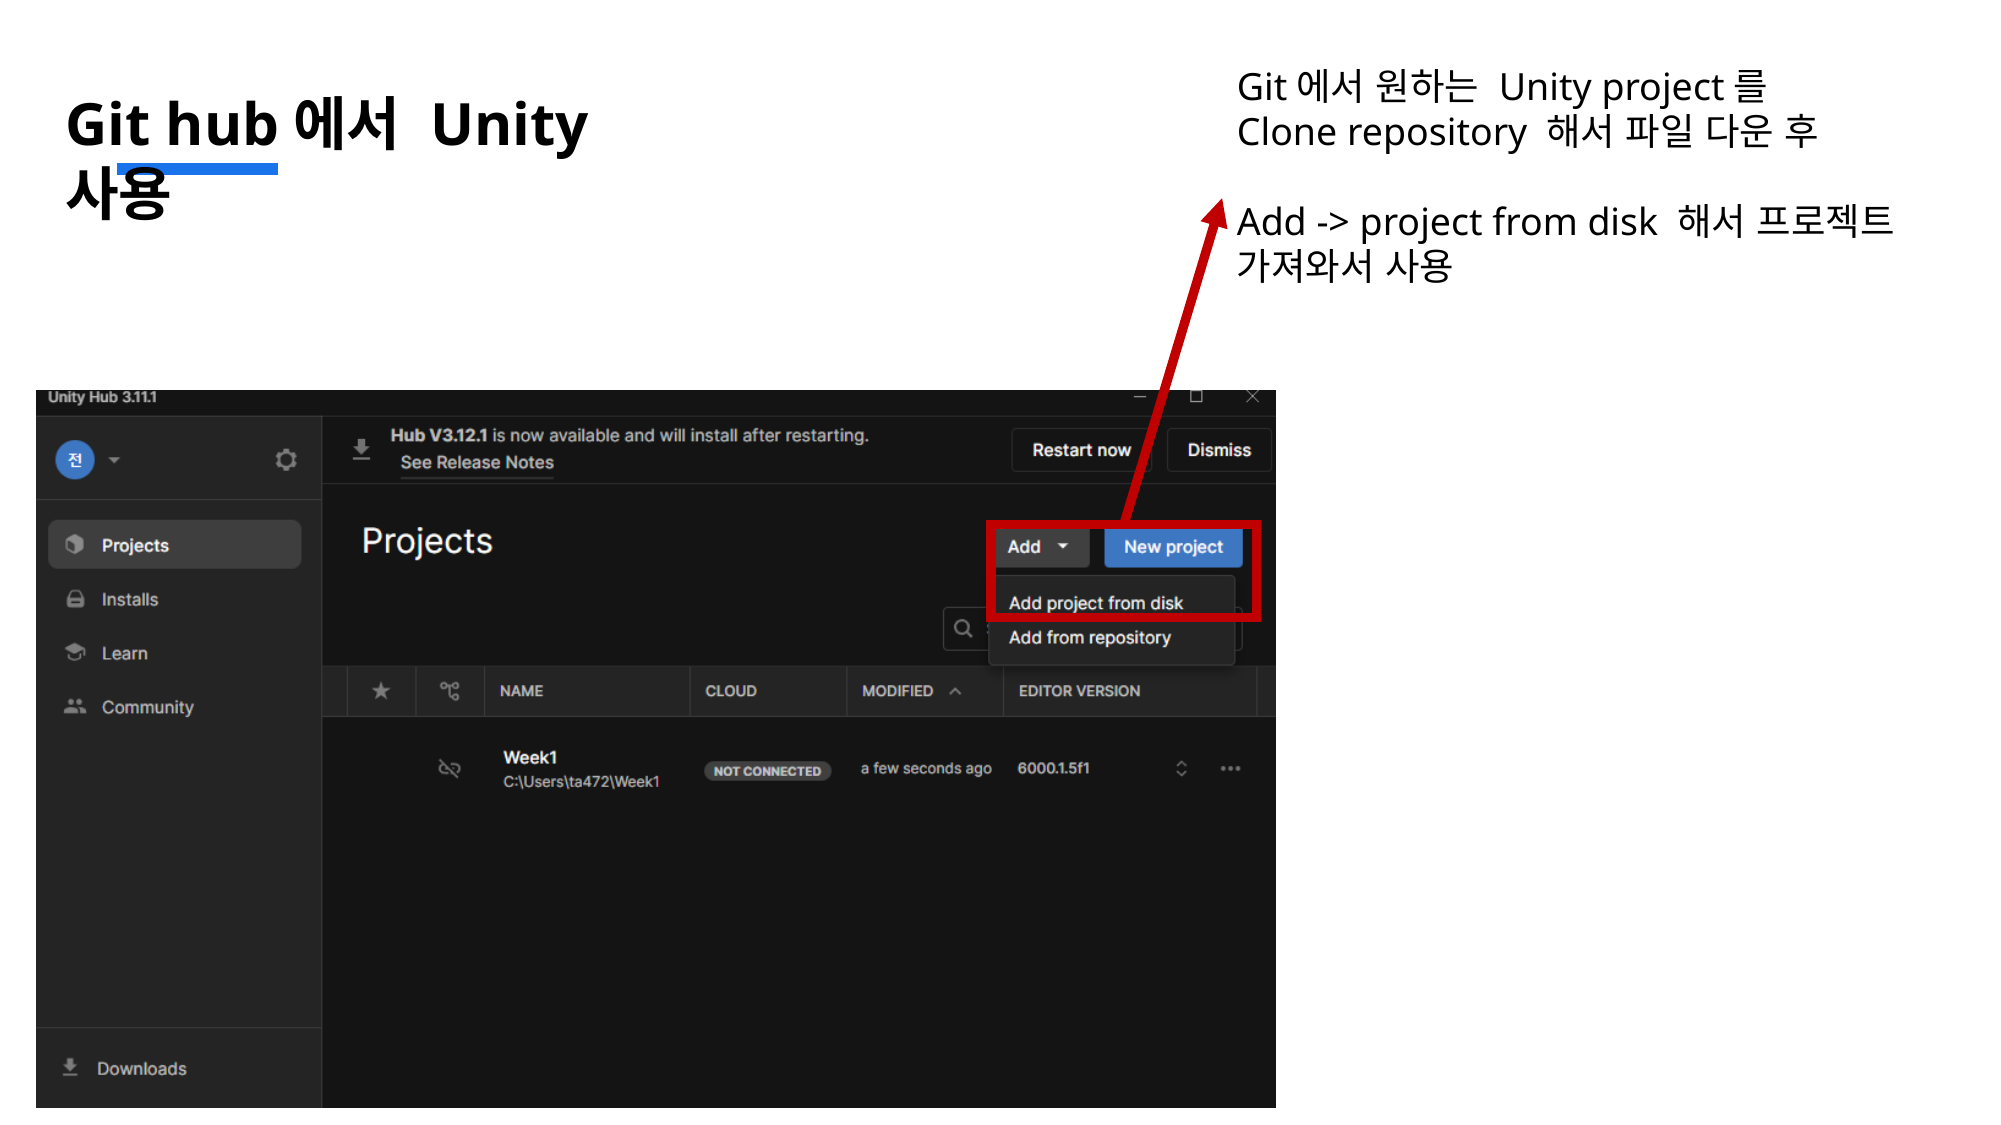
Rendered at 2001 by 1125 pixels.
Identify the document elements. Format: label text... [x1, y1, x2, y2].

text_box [1123, 199, 1223, 525]
text_box Git hub에서 Unity 사용 [50, 80, 697, 235]
text_box Git에서 원하는 Unity project를 Clone repository 해서 파일 다운 후 Add -> project from disk 해서 프로젝트 가져와서 사용 [1222, 55, 1926, 341]
picture [36, 390, 1276, 1108]
